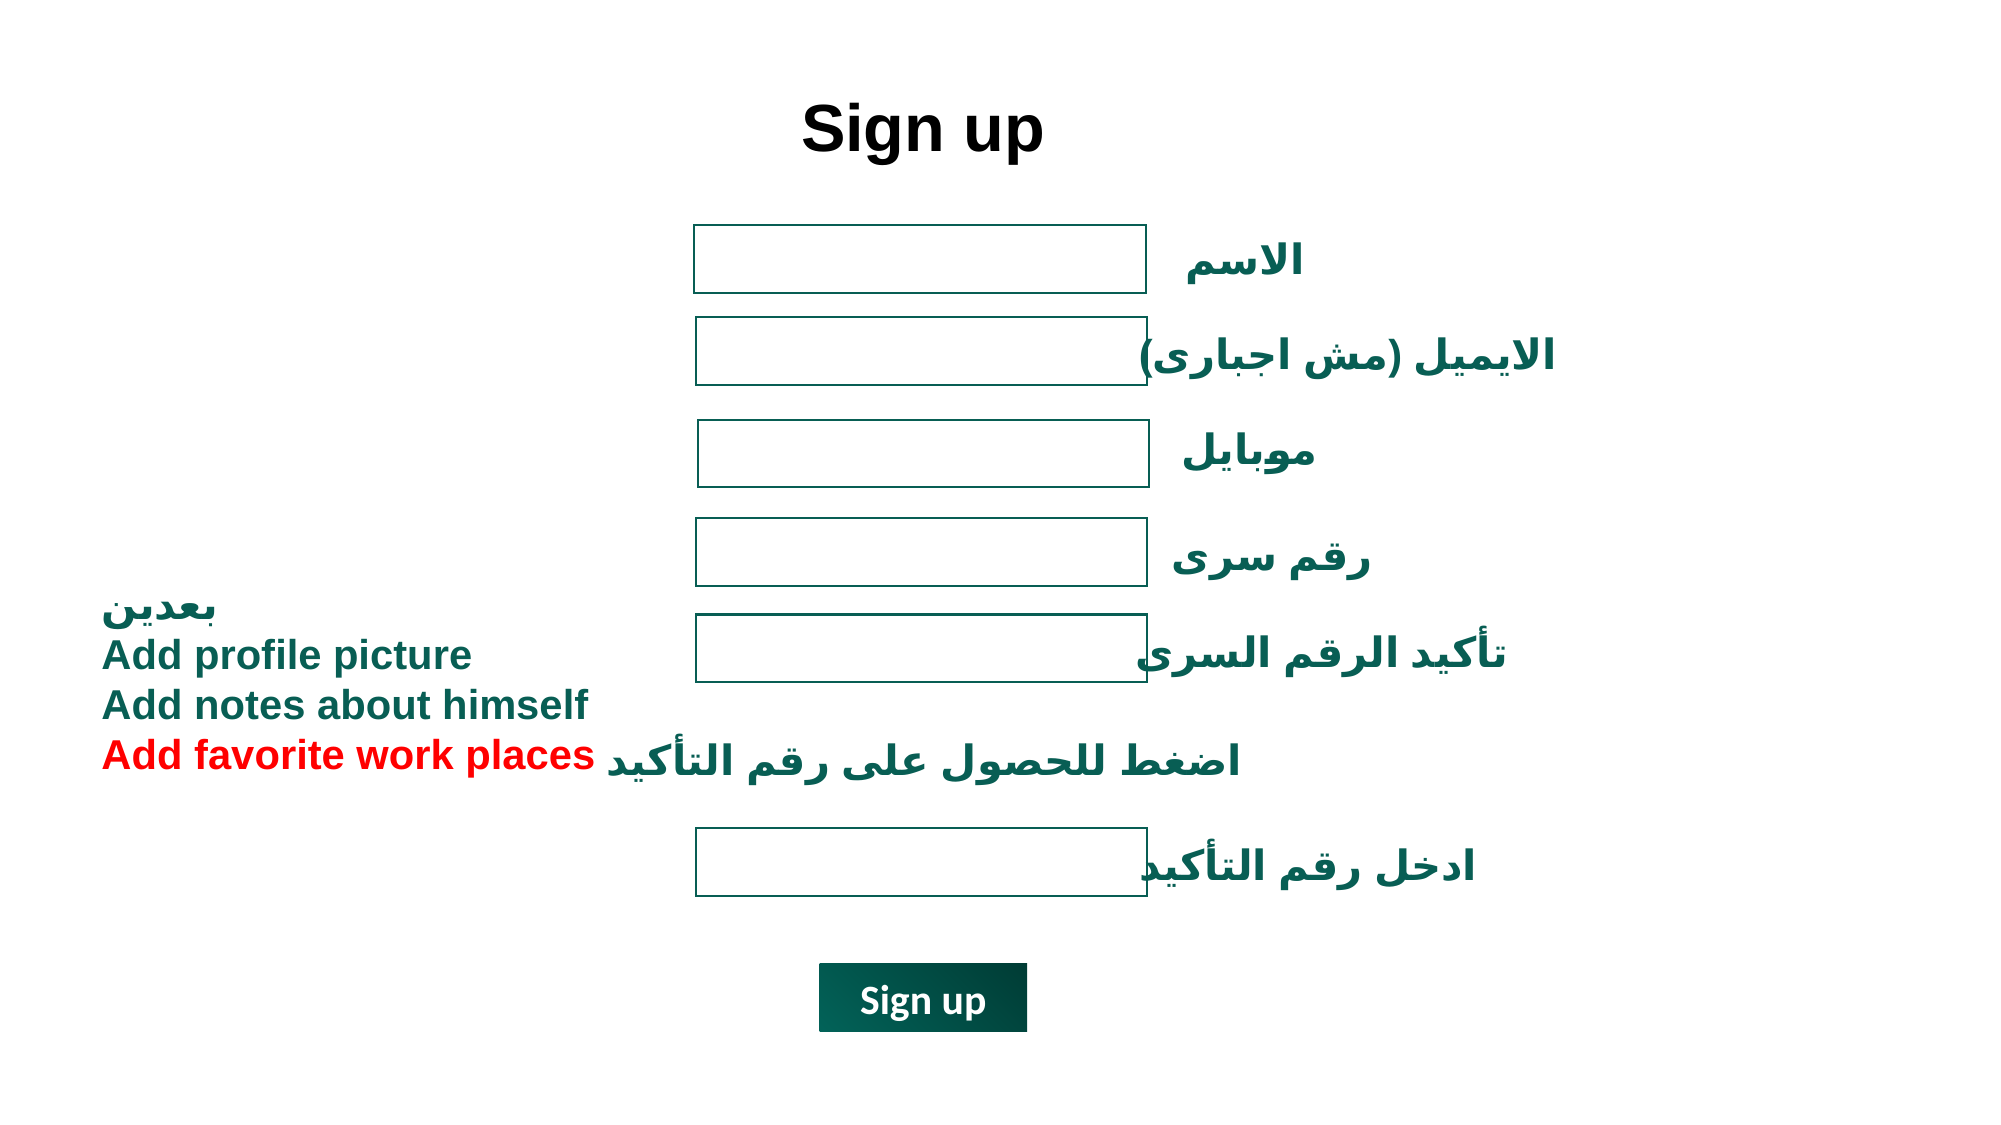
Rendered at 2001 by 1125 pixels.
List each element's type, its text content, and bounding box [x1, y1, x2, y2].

text_box [695, 613, 1148, 683]
text_box تأكيد الرقم السرى [1148, 618, 1523, 683]
text_box Sign up [819, 962, 1028, 1033]
text_box [697, 419, 1150, 488]
text_box الايميل (مش اجبارى) [1148, 321, 1572, 386]
text_box [693, 224, 1147, 294]
text_box [695, 517, 1148, 587]
text_box الاسم [1170, 225, 1320, 290]
text_box اضغط للحصول على رقم التأكيد [591, 726, 1257, 792]
text_box بعدين Add profile picture Add notes about himself Add favorite work places [86, 570, 611, 786]
text_box موبايل [1166, 415, 1333, 481]
text_box رقم سرى [1157, 521, 1388, 587]
text_box Sign up [786, 76, 1061, 172]
text_box [695, 316, 1148, 386]
text_box [695, 827, 1148, 897]
text_box ادخل رقم التأكيد [1148, 831, 1492, 897]
